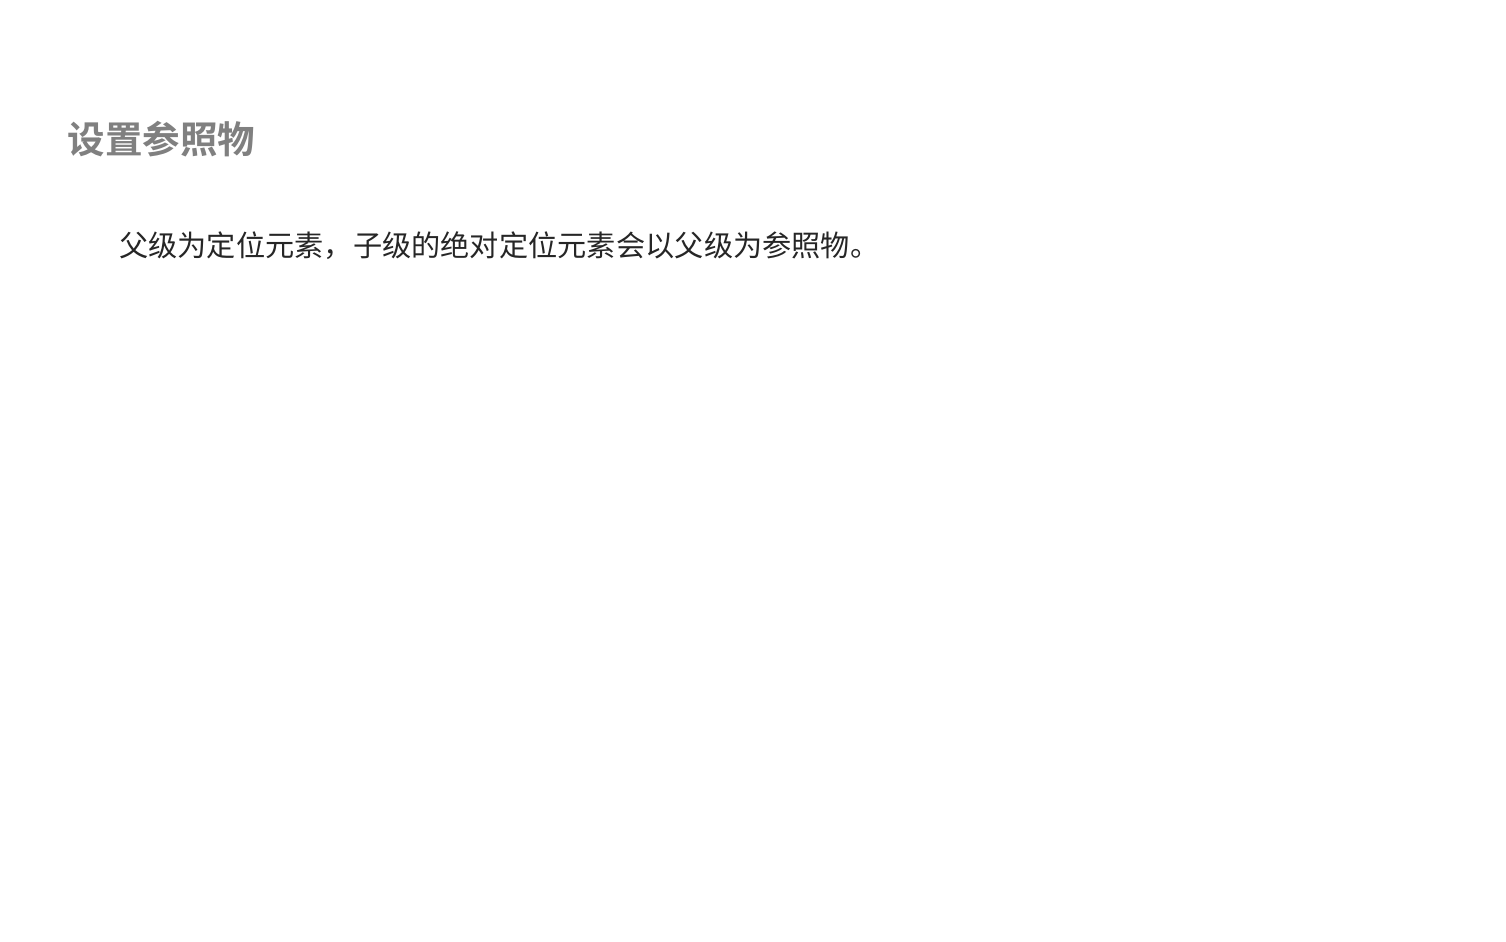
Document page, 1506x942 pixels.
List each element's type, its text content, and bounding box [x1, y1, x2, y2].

text_box 设置参照物 [53, 64, 1485, 169]
text_box 父级为定位元素，子级的绝对定位元素会以父级为参照物。 [104, 202, 1485, 270]
